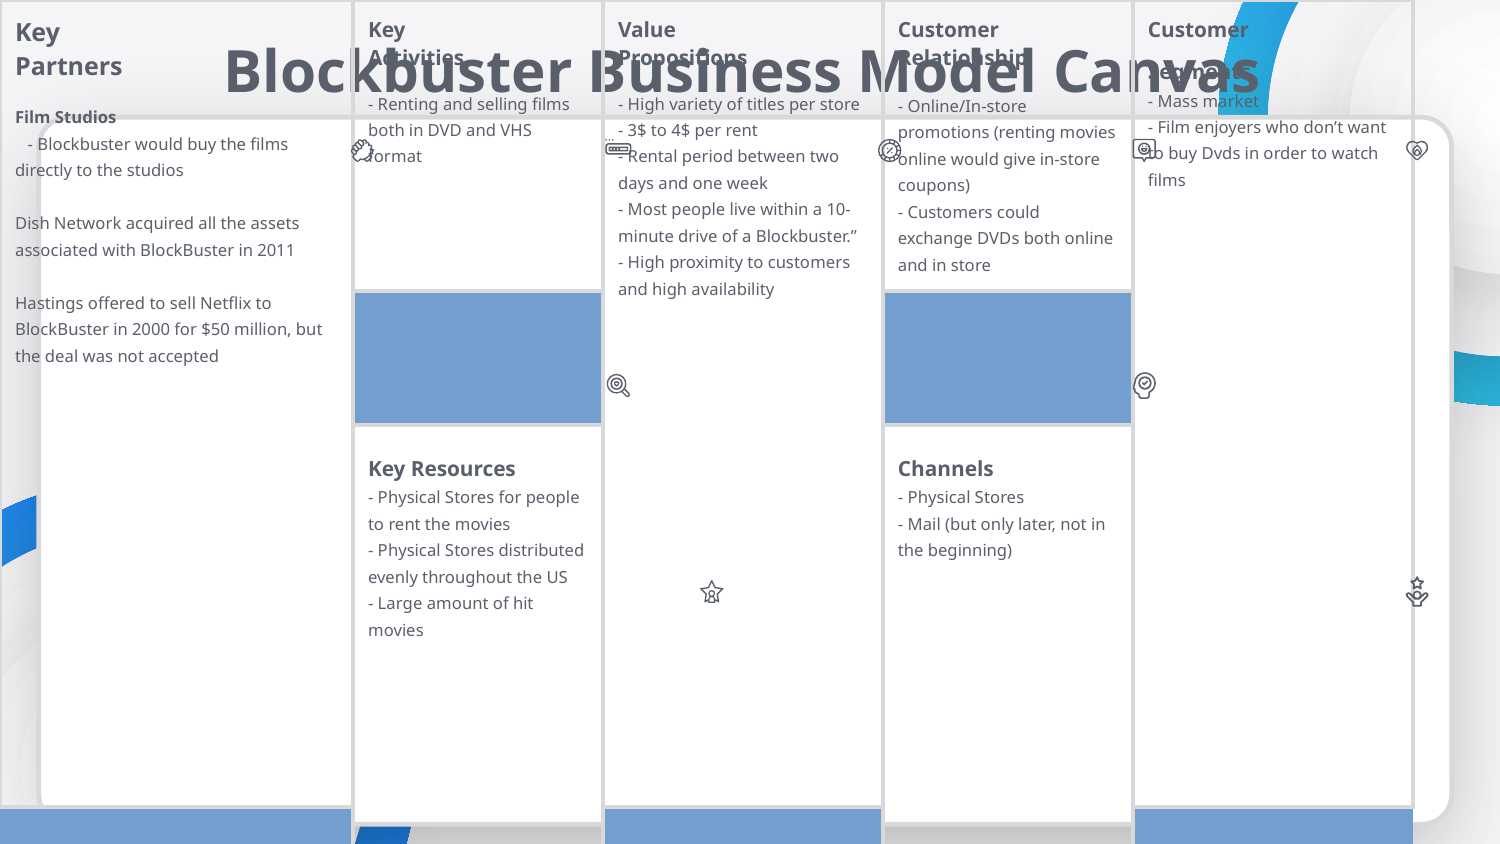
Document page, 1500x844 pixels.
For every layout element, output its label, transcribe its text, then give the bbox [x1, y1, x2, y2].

table_cell Channels - Physical Stores - Mail (but only later, not in the beginning) [885, 427, 1131, 844]
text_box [1405, 140, 1430, 161]
table_header Key Partners Film Studios - Blockbuster would buy the films directly to the studios Dish Network acquired all the assets associated with BlockBuster in 2011 Hastings offered to sell Netflix to BlockBuster in 2000 for $50 million, but the deal was not accepted [2, 2, 351, 805]
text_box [1132, 371, 1157, 400]
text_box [605, 138, 632, 155]
text_box [350, 139, 374, 162]
table_cell Key Resources - Physical Stores for people to rent the movies - Physical Stores distributed evenly throughout the US - Large amount of hit movies [355, 427, 601, 844]
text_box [877, 138, 902, 163]
table_header Value Propositions - High variety of titles per store - 3$ to 4$ per rent - Rental period between two days and one week - Most people live within a 10-minute drive of a Blockbuster.” - High proximity to customers and high availability [605, 2, 881, 805]
text_box [700, 580, 724, 603]
table_header Key Activities - Renting and selling films both in DVD and VHS format [355, 2, 601, 289]
table_header Customer Relationship - Online/In-store promotions (renting movies online would give in-store coupons) - Customers could exchange DVDs both online and in store [885, 2, 1131, 289]
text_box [606, 373, 631, 398]
table_header Customer Segments - Mass market - Film enjoyers who don’t want to buy Dvds in order to watch films [1135, 2, 1411, 805]
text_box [1405, 576, 1430, 607]
text_box [1413, 117, 1452, 825]
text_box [1132, 138, 1157, 163]
